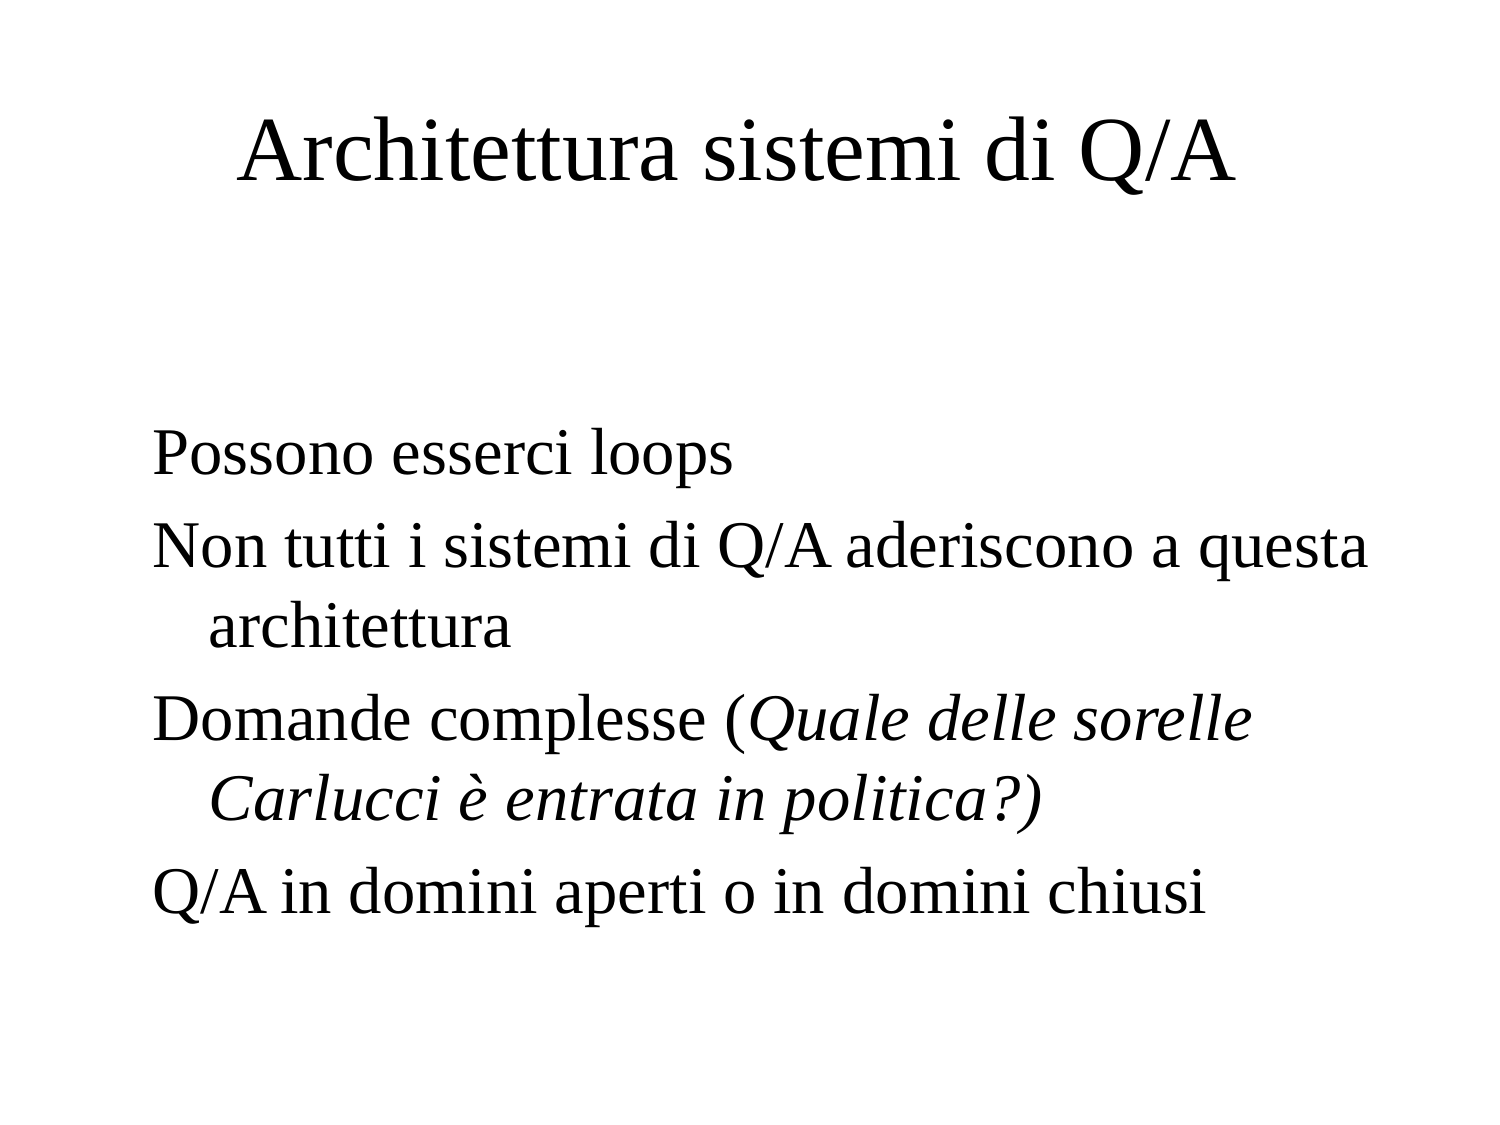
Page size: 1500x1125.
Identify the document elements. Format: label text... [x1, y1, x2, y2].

list Possono esserci loops Non tutti i sistemi di Q/A aderiscono a questa architettura Domande complesse (Quale delle sorelle Carlucci è entrata in politica?) Q/A in domini aperti o in domini chiusi [137, 399, 1413, 1075]
title Architettura sistemi di Q/A [99, 50, 1375, 238]
